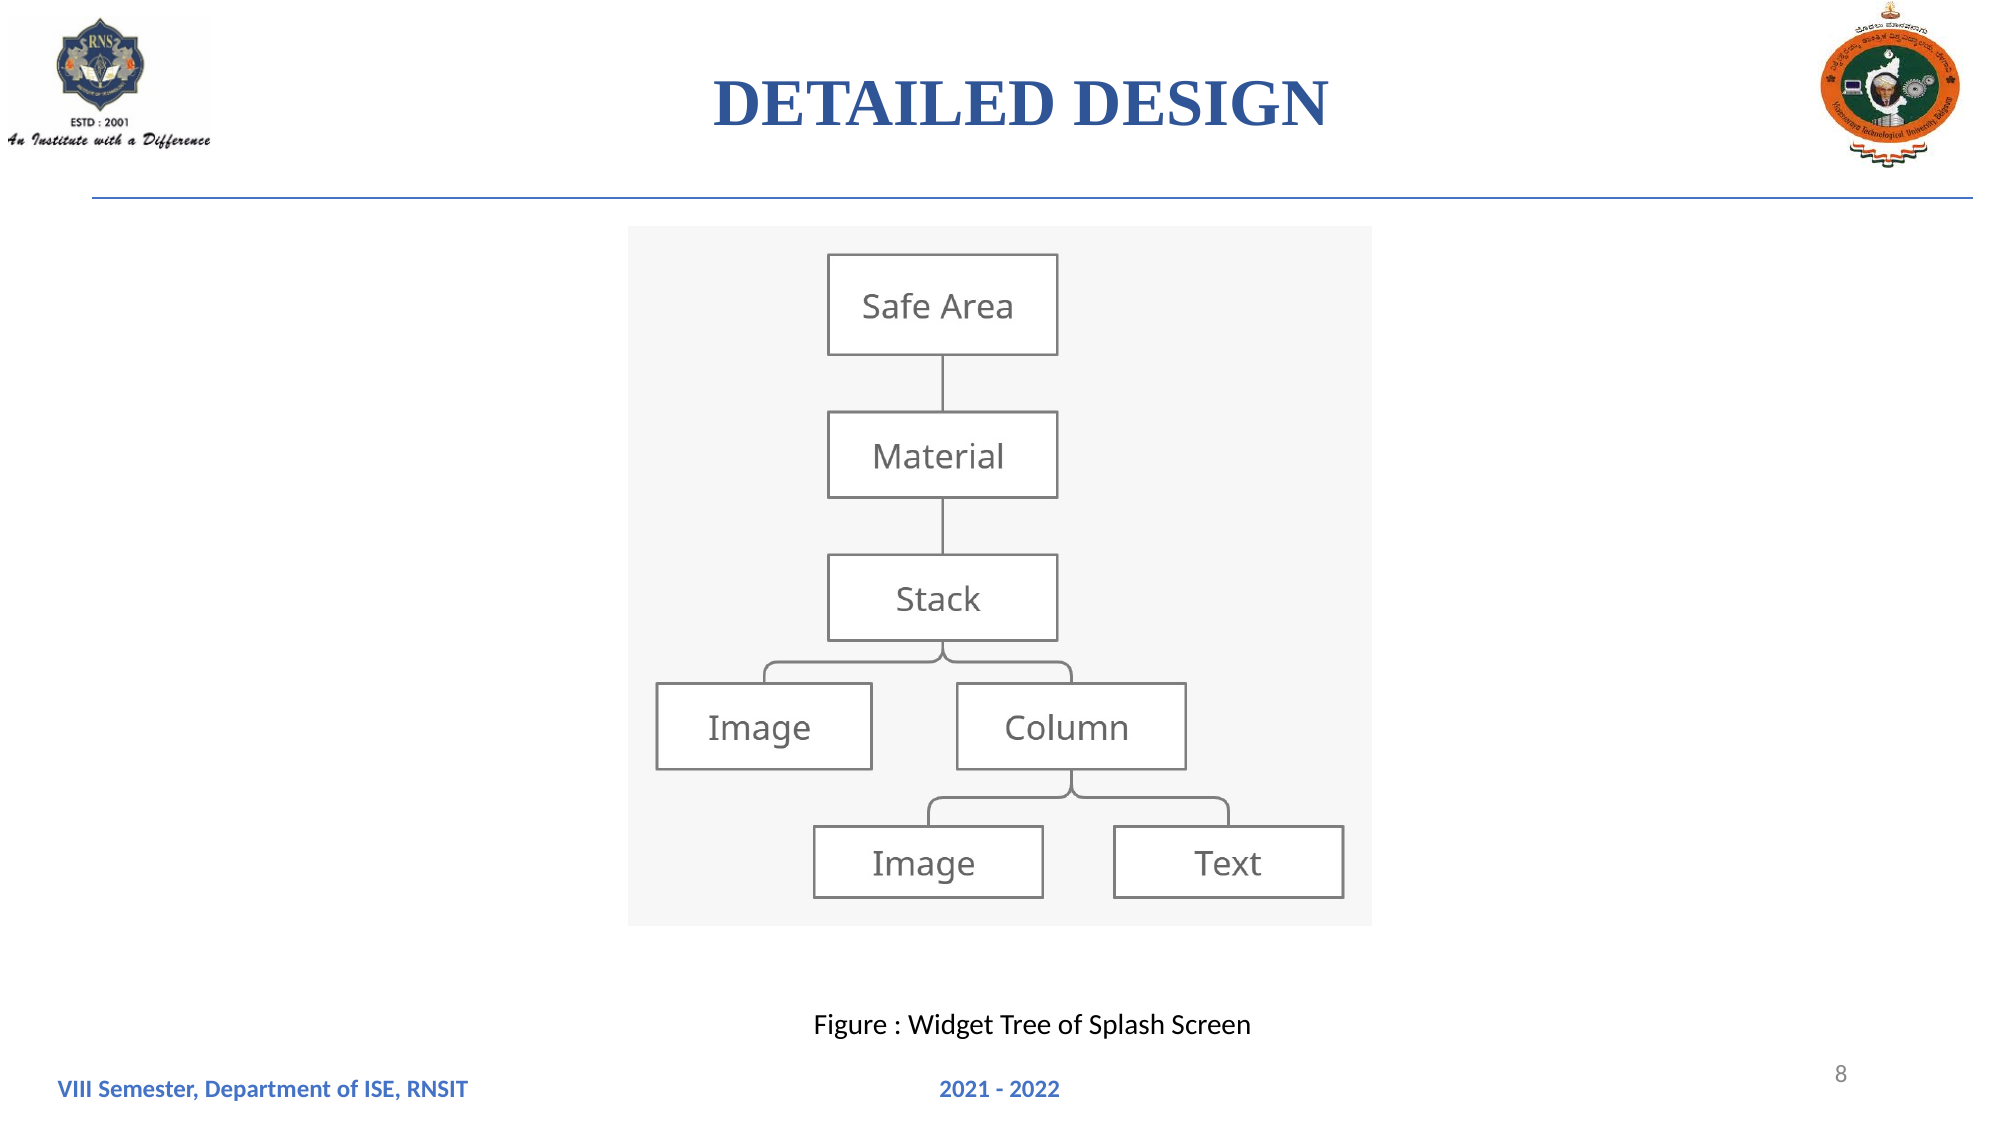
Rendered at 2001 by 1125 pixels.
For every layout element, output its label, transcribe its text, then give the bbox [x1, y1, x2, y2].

slide_number VIII Semester, Department of ISE, RNSIT [42, 1057, 568, 1117]
picture [1788, 1, 1993, 168]
slide_number ‹#› [1412, 1042, 1863, 1103]
picture [627, 226, 1373, 926]
picture [7, 16, 229, 184]
text_box Figure : Widget Tree of Splash Screen [399, 990, 1666, 1056]
footer 2021 - 2022 [662, 1057, 1338, 1117]
text_box DETAILED DESIGN [70, 8, 1974, 199]
